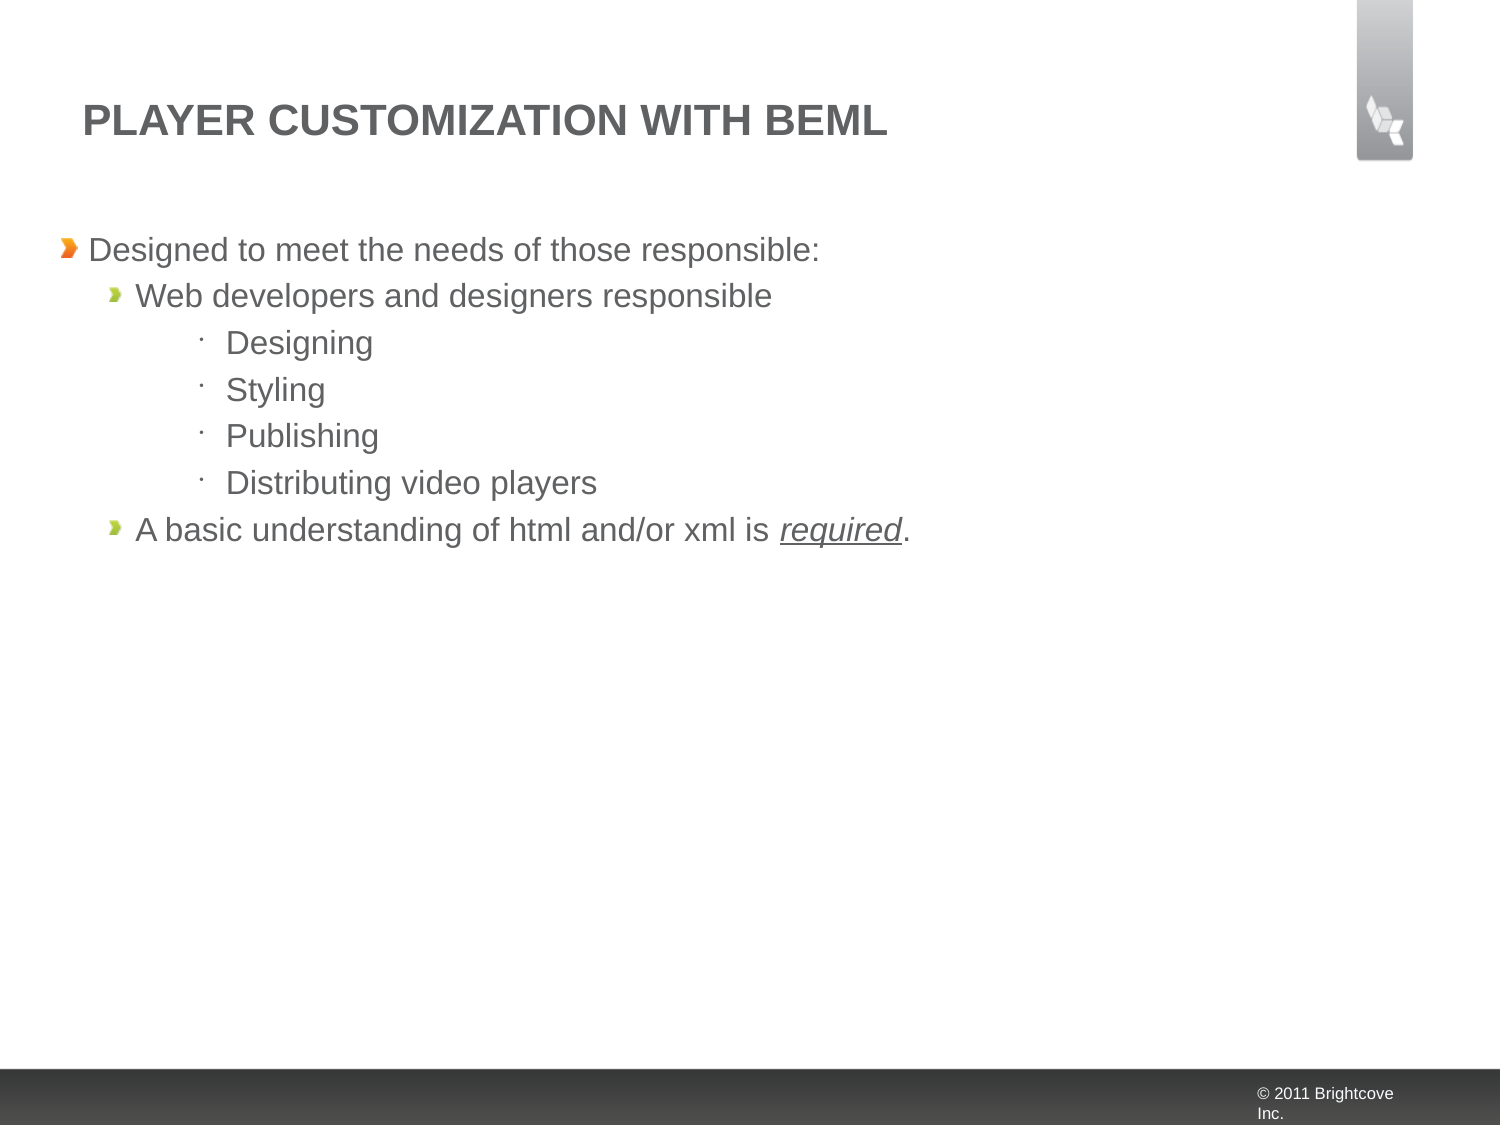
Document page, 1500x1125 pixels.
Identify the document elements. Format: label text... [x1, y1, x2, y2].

list Designed to meet the needs of those responsible: Web developers and designers responsible Designing Styling Publishing Distributing video players A basic understanding of html and/or xml is required. [46, 220, 1422, 937]
title Player Customization with BEML [66, 34, 1322, 203]
picture [0, 0, 1500, 1125]
